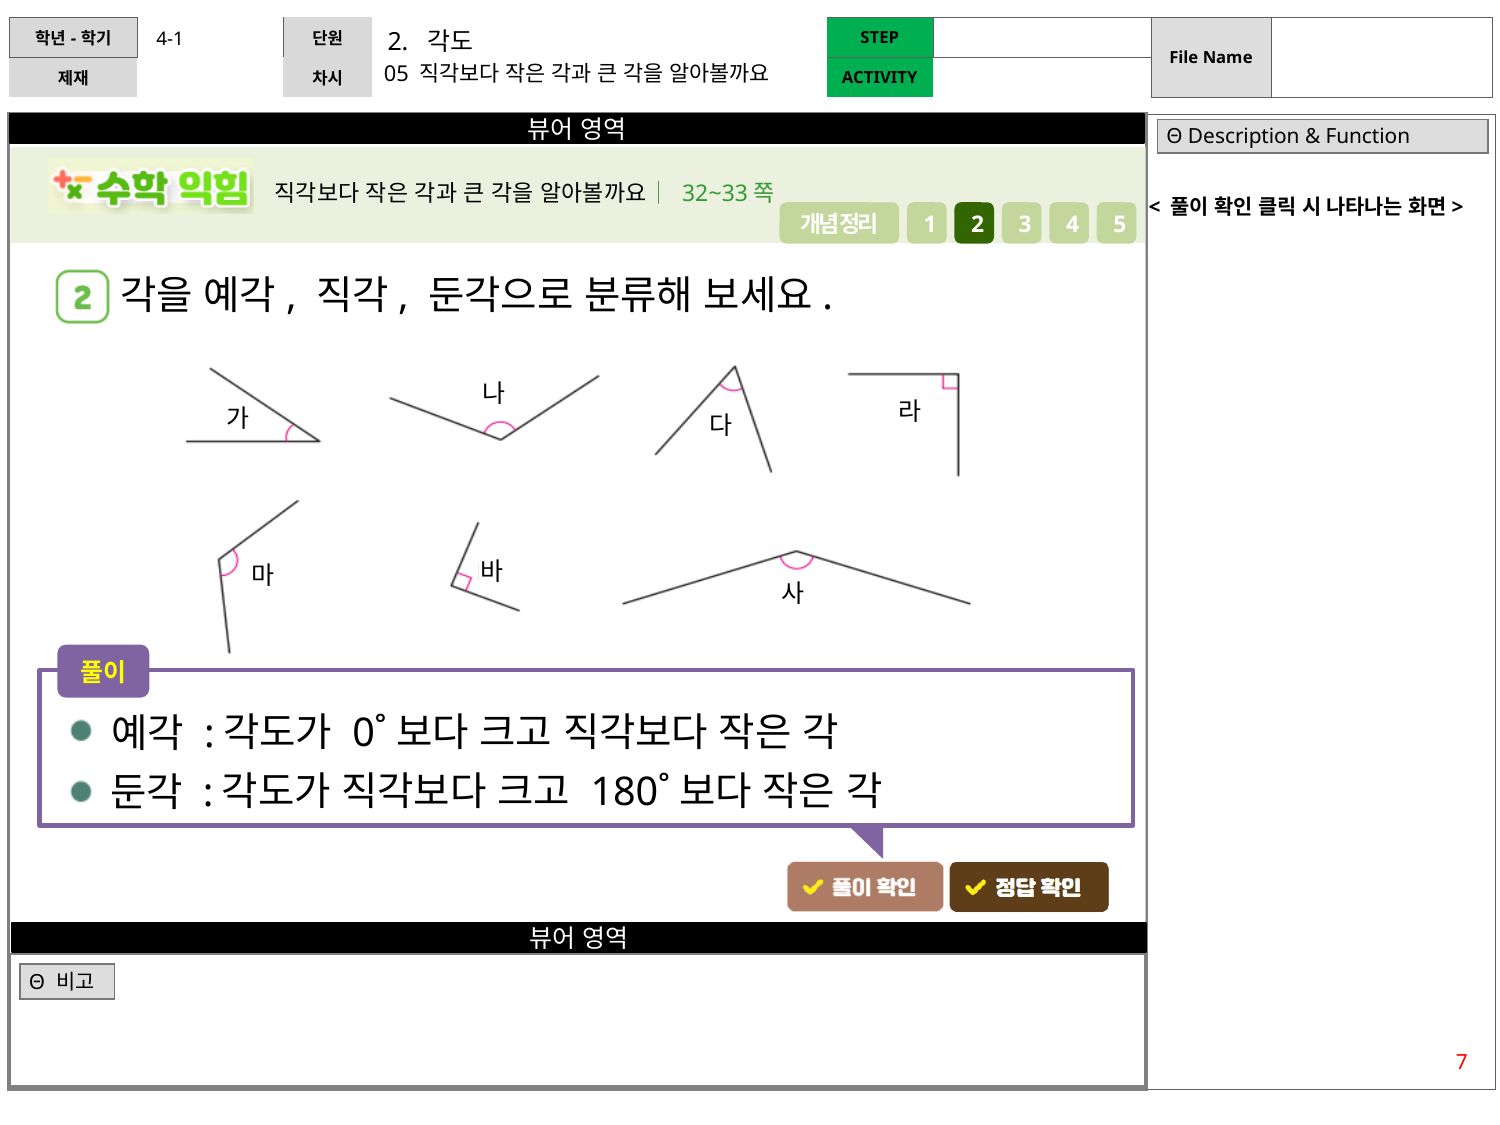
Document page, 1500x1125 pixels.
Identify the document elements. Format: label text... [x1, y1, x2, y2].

text_box 각을 예각, 직각, 둔각으로 분류해 보세요. [109, 263, 1109, 326]
text_box 1 [904, 200, 949, 246]
table_header Θ Description & Function [1158, 120, 1487, 152]
picture [48, 158, 254, 214]
picture [948, 860, 1111, 913]
text_box 개념 정리 [777, 200, 902, 246]
text_box 직각보다 작은 각과 큰 각을 알아볼까요│ 32~33쪽 [259, 171, 831, 214]
text_box 4 [1047, 200, 1092, 246]
text_box 2 [952, 200, 997, 246]
text_box 5 [1094, 200, 1133, 246]
picture [784, 860, 944, 913]
text_box 05 직각보다 작은 각과 큰 각을 알아볼까요 [369, 52, 824, 94]
text_box < 풀이 확인 클릭 시 나타나는 화면> [1133, 154, 1500, 289]
text_box 2. 각도 [372, 18, 828, 43]
picture [52, 265, 112, 327]
text_box 4-1 [141, 18, 284, 55]
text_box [167, 345, 994, 642]
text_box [39, 644, 1134, 860]
text_box 3 [999, 200, 1044, 246]
